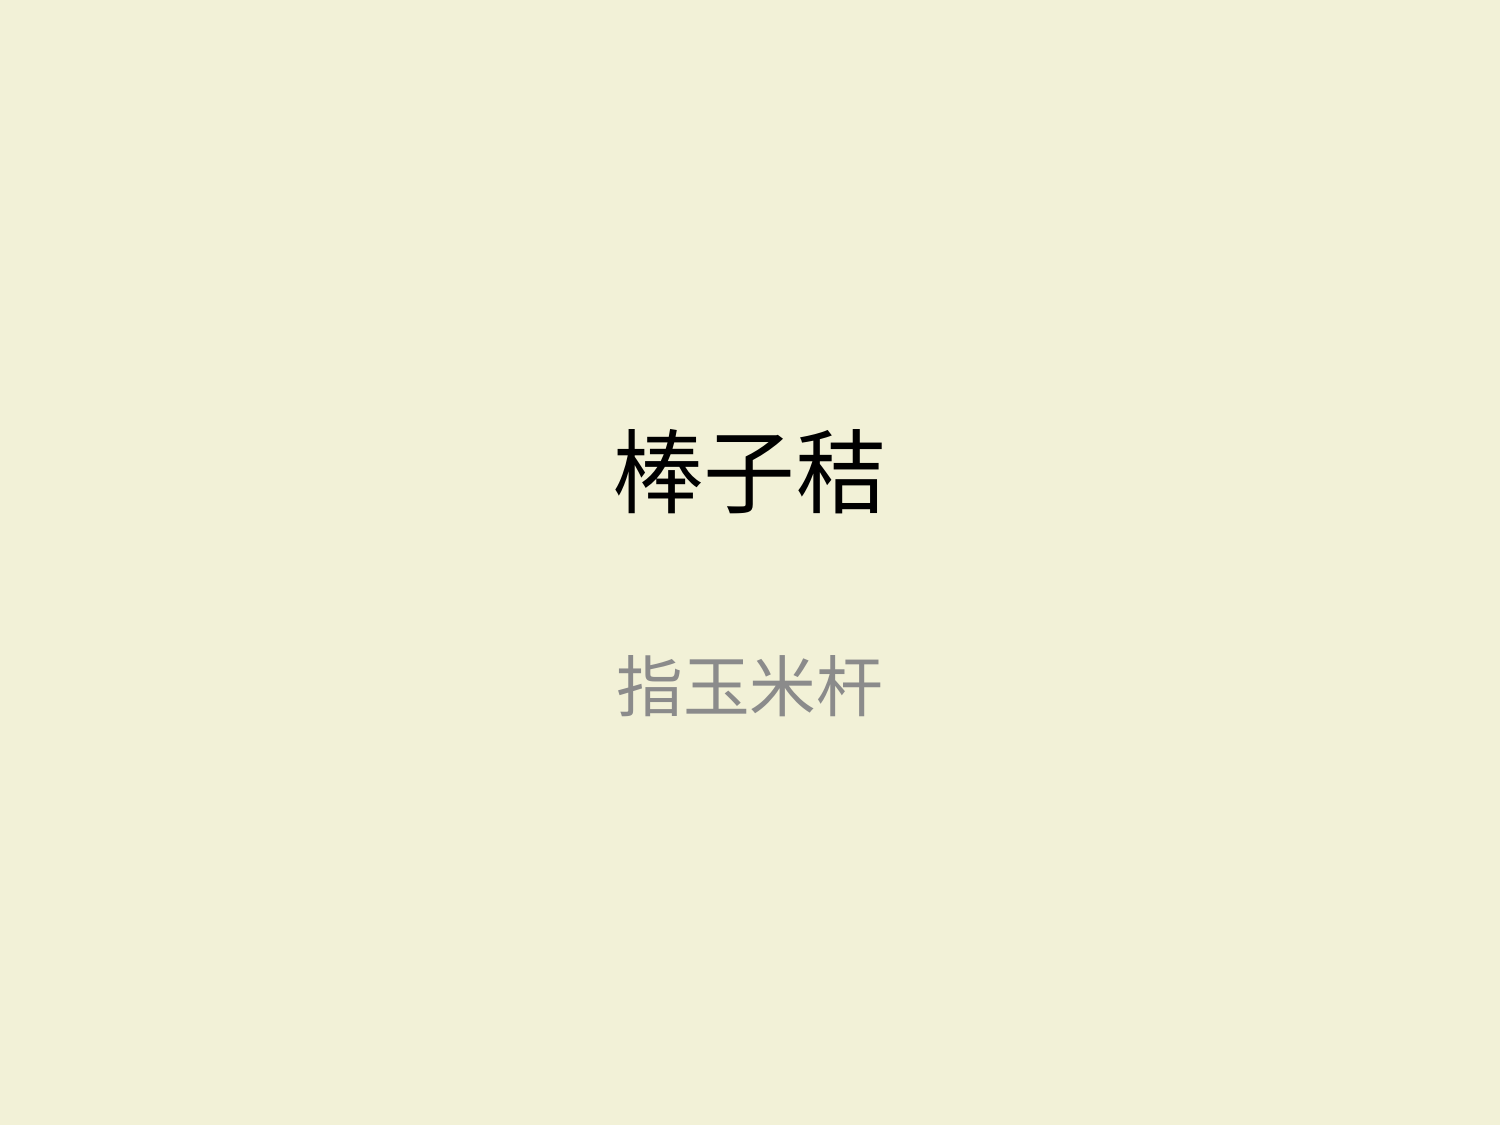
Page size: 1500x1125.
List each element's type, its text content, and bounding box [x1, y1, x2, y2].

subtitle 指玉米杆 [225, 637, 1275, 925]
title 棒子秸 [112, 349, 1388, 591]
